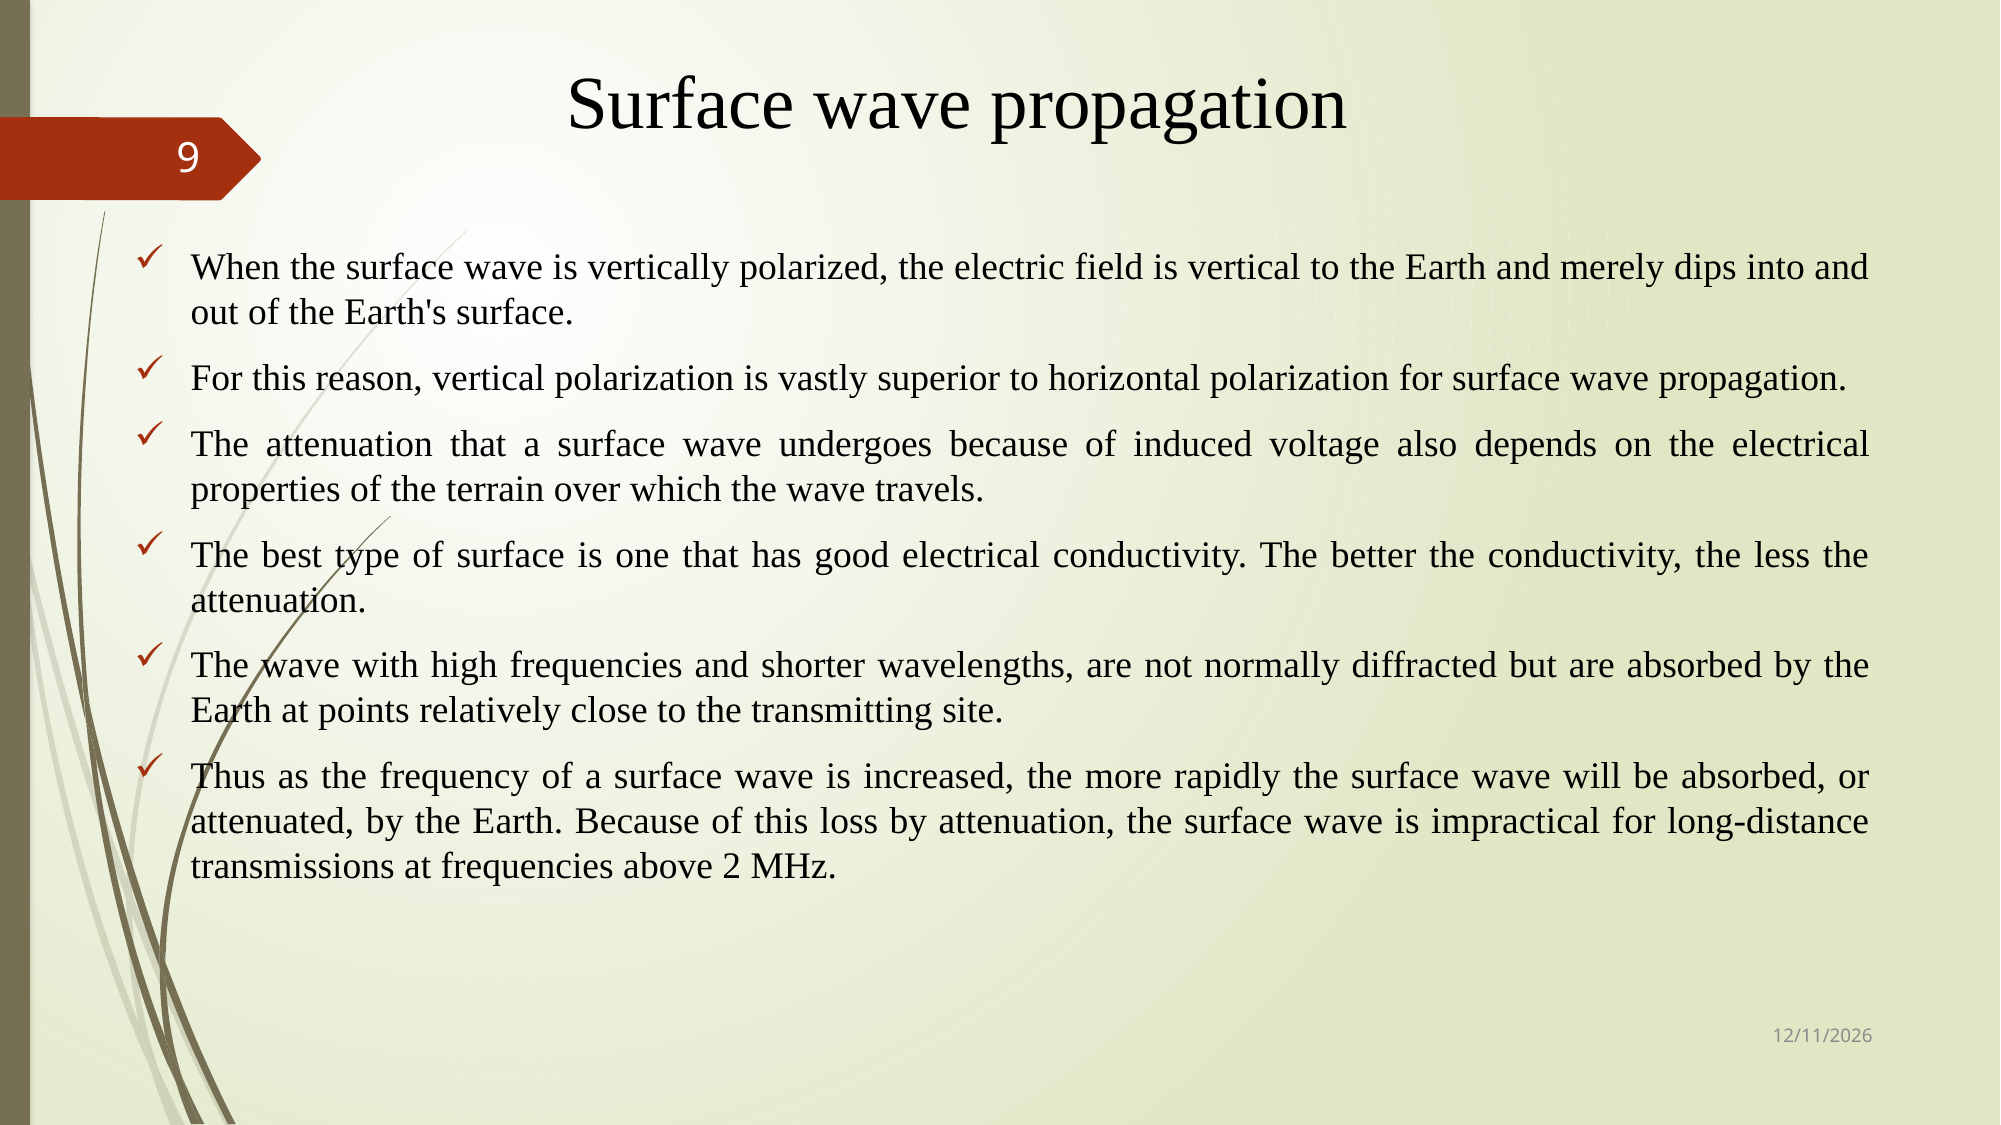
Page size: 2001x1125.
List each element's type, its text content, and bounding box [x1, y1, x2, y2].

slide_number 9 [87, 129, 216, 190]
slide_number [1699, 1005, 1888, 1067]
title Surface wave propagation [551, 45, 1602, 178]
list When the surface wave is vertically polarized, the electric field is vertical to the Earth and merely dips into and out of the Earth's surface. For this reason, vertical polarization is vastly superior to horizontal polarization for surface wave propagation. The attenuation that a surface wave undergoes because of induced voltage also depends on the electrical properties of the terrain over which the wave travels. The best type of surface is one that has good electrical conductivity. The better the conductivity, the less the attenuation. The wave with high frequencies and shorter wavelengths, are not normally diffracted but are absorbed by the Earth at points relatively close to the transmitting site. Thus as the frequency of a surface wave is increased, the more rapidly the surface wave will be absorbed, or attenuated, by the Earth. Because of this loss by attenuation, the surface wave is impractical for long-distance transmissions at frequencies above 2 MHz. [119, 234, 1888, 1036]
